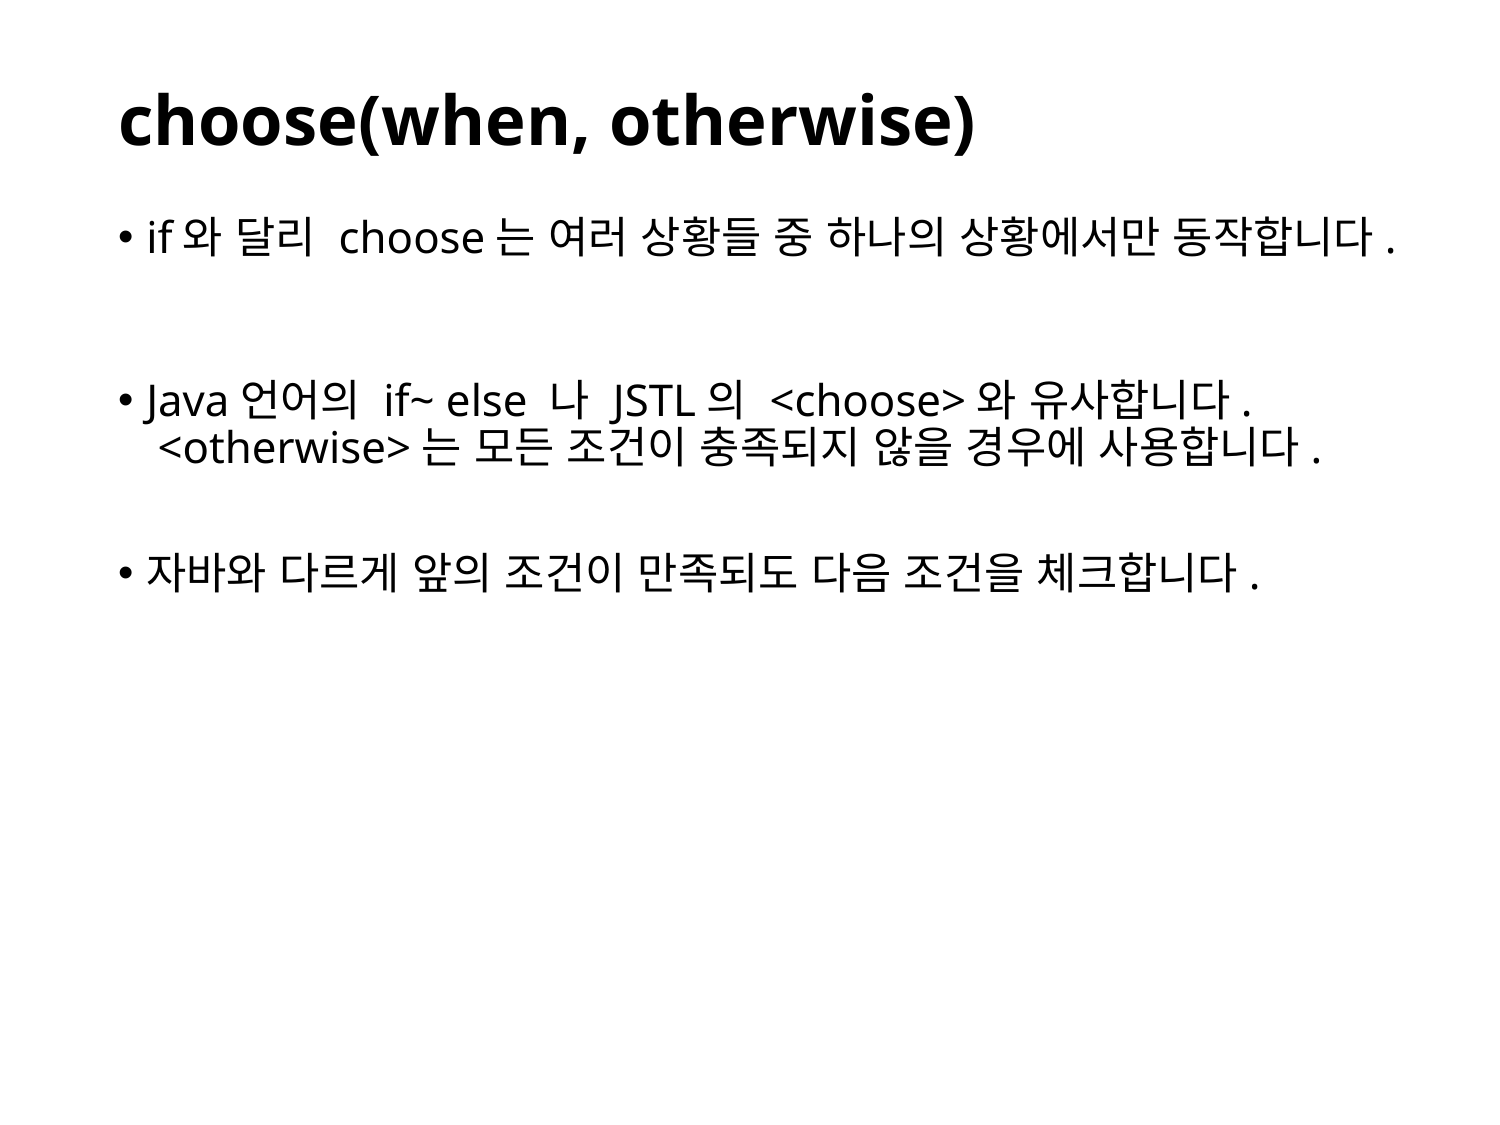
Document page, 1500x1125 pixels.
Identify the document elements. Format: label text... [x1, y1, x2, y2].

title choose(when, otherwise) [103, 59, 1397, 188]
list if와 달리 choose는 여러 상황들 중 하나의 상황에서만 동작합니다. Java언어의 if~ else 나 JSTL의 <choose>와 유사합니다. <otherwise>는 모든 조건이 충족되지 않을 경우에 사용합니다. 자바와 다르게 앞의 조건이 만족되도 다음 조건을 체크합니다. [103, 208, 1397, 1014]
